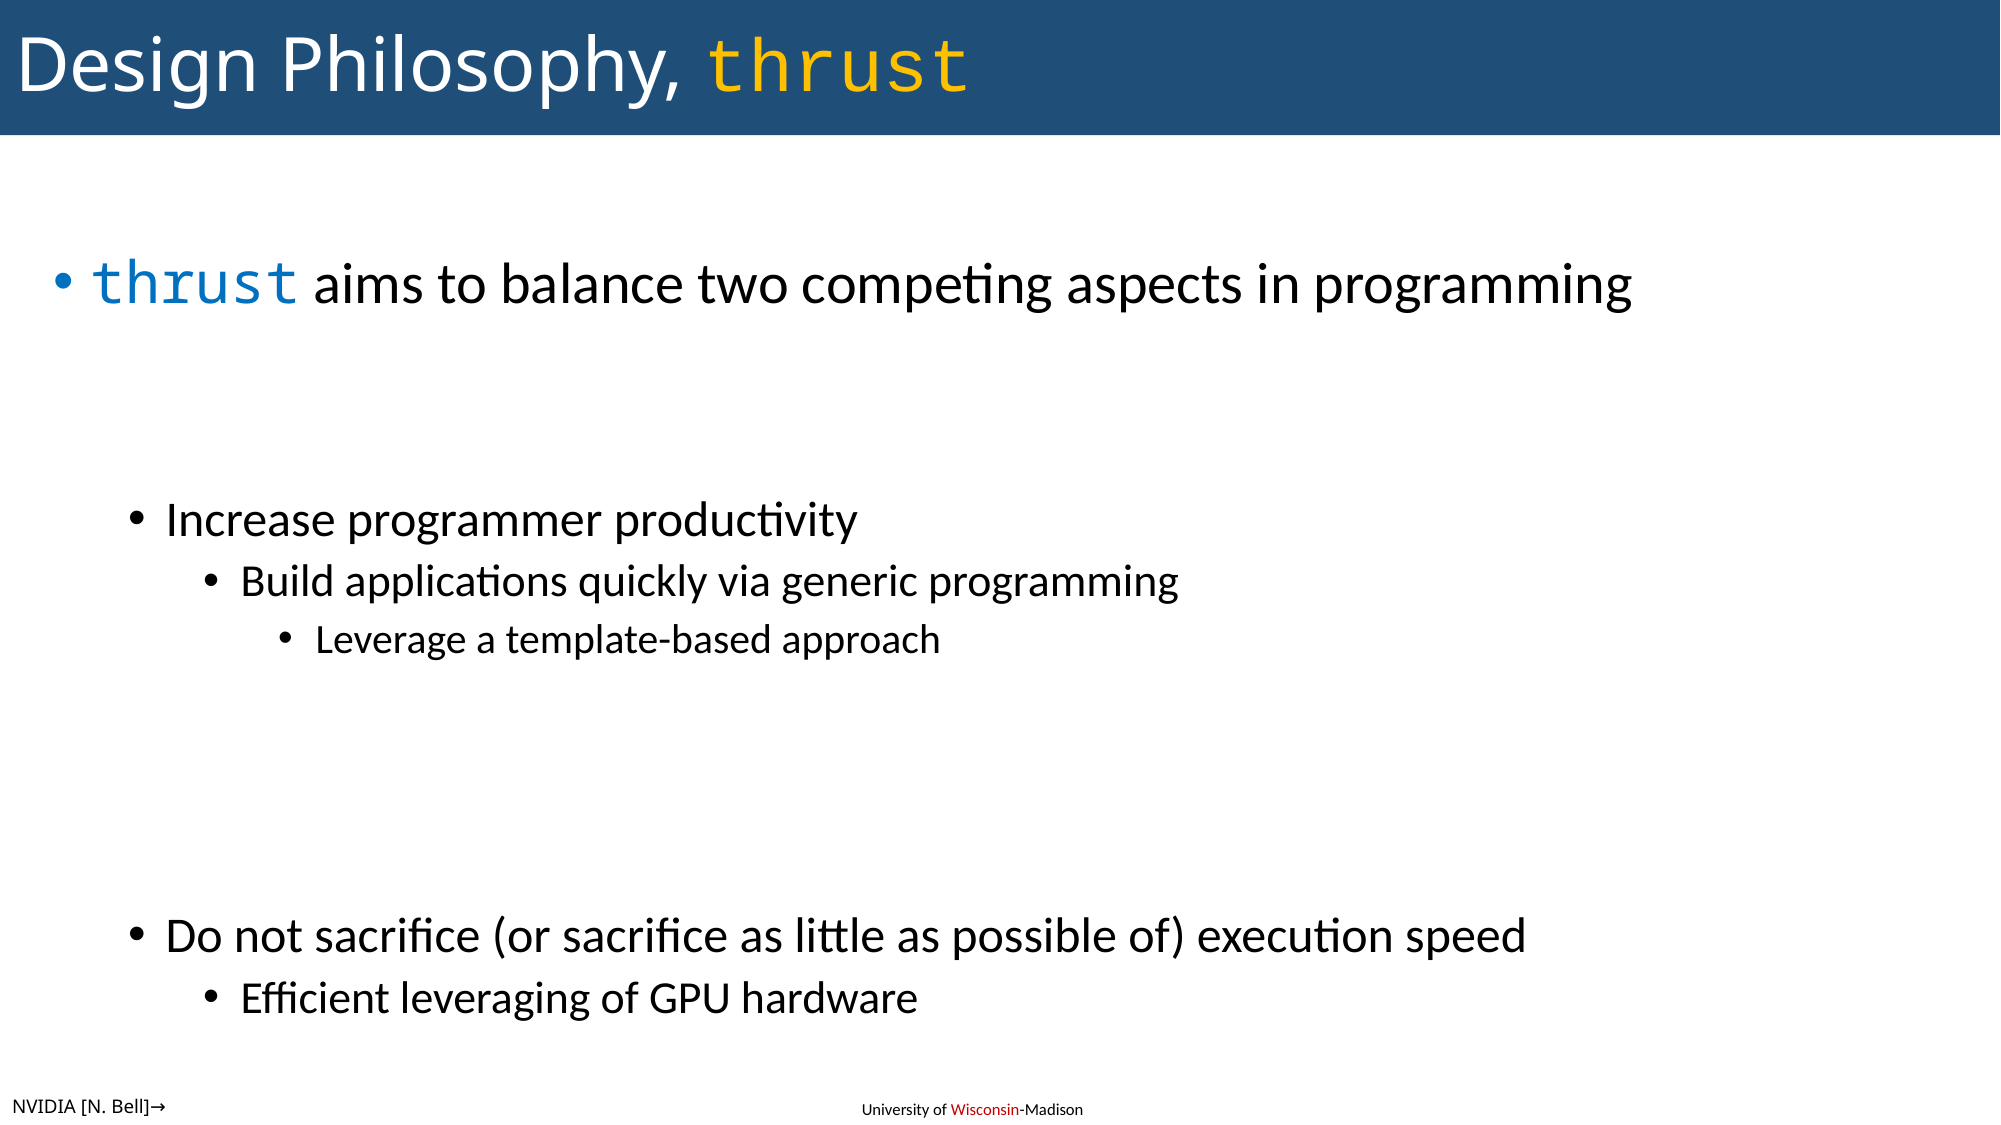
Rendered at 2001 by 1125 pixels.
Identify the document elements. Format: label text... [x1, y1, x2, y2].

title Design Philosophy, thrust [0, 0, 2000, 136]
text_box NVIDIA [N. Bell]→ [0, 1087, 181, 1125]
list thrust aims to balance two competing aspects in programming Increase programmer productivity Build applications quickly via generic programming Leverage a template-based approach Do not sacrifice (or sacrifice as little as possible of) execution speed Efficient leveraging of GPU hardware [38, 245, 2000, 1055]
